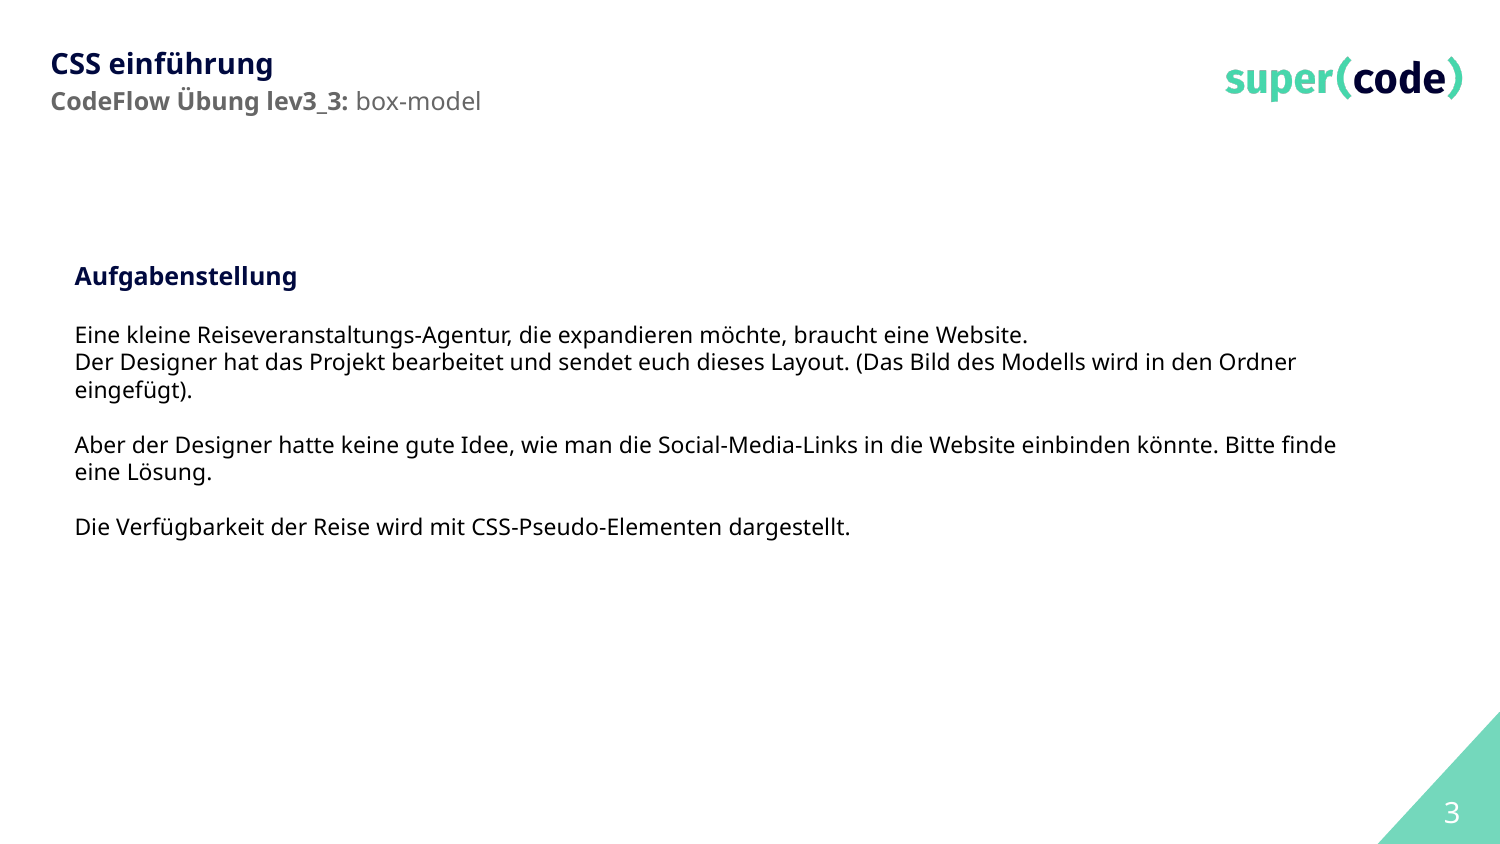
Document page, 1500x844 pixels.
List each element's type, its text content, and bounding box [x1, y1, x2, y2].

title CSS einführung CodeFlow Übung lev3_3: box-model [35, 30, 1107, 128]
picture [1224, 53, 1466, 105]
text_box 3 [1378, 712, 1500, 844]
text_box Aufgabenstellung Eine kleine Reiseveranstaltungs-Agentur, die expandieren möchte, braucht eine Website. Der Designer hat das Projekt bearbeitet und sendet euch dieses Layout. (Das Bild des Modells wird in den Ordner eingefügt). Aber der Designer hatte keine gute Idee, wie man die Social-Media-Links in die Website einbinden könnte. Bitte finde eine Lösung. Die Verfügbarkeit der Reise wird mit CSS-Pseudo-Elementen dargestellt. [59, 245, 1362, 713]
